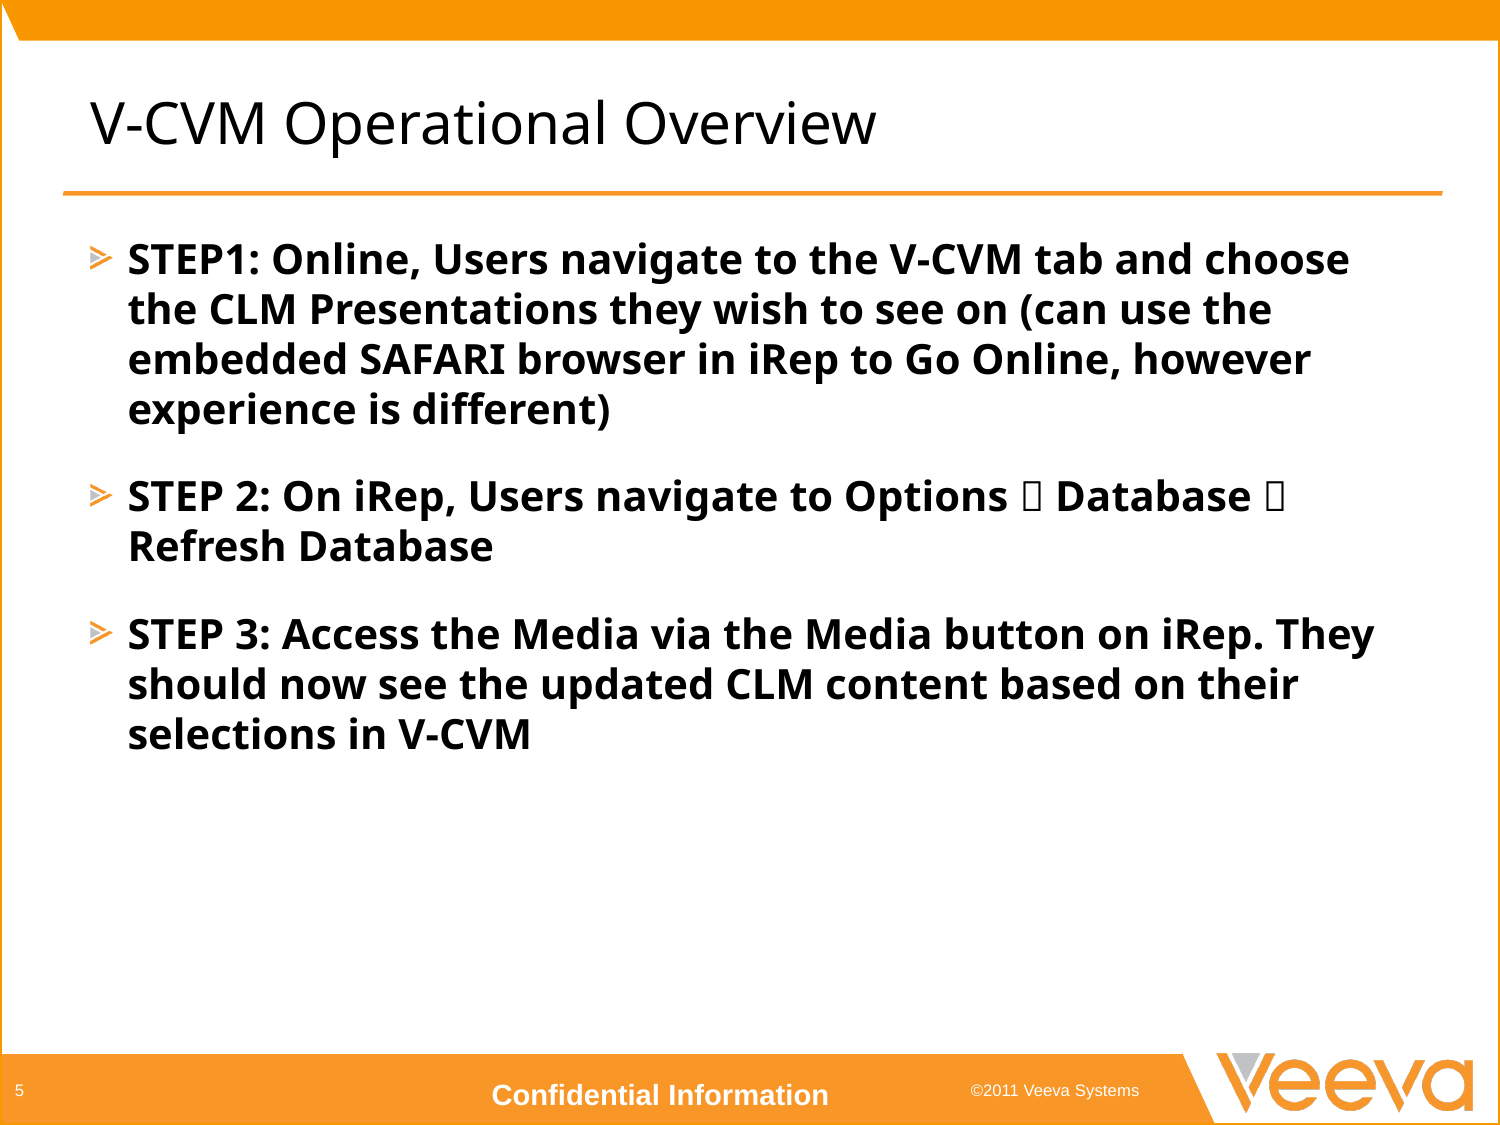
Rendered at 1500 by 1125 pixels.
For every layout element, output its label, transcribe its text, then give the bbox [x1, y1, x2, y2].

picture [90, 245, 113, 270]
list STEP1: Online, Users navigate to the V-CVM tab and choose the CLM Presentations they wish to see on (can use the embedded SAFARI browser in iRep to Go Online, however experience is different) STEP 2: On iRep, Users navigate to Options  Database  Refresh Database STEP 3: Access the Media via the Media button on iRep. They should now see the updated CLM content based on their selections in V-CVM [74, 224, 1426, 1034]
title V-CVM Operational Overview [74, 44, 1426, 199]
picture [90, 483, 113, 507]
picture [90, 620, 113, 645]
picture [1216, 1053, 1473, 1113]
